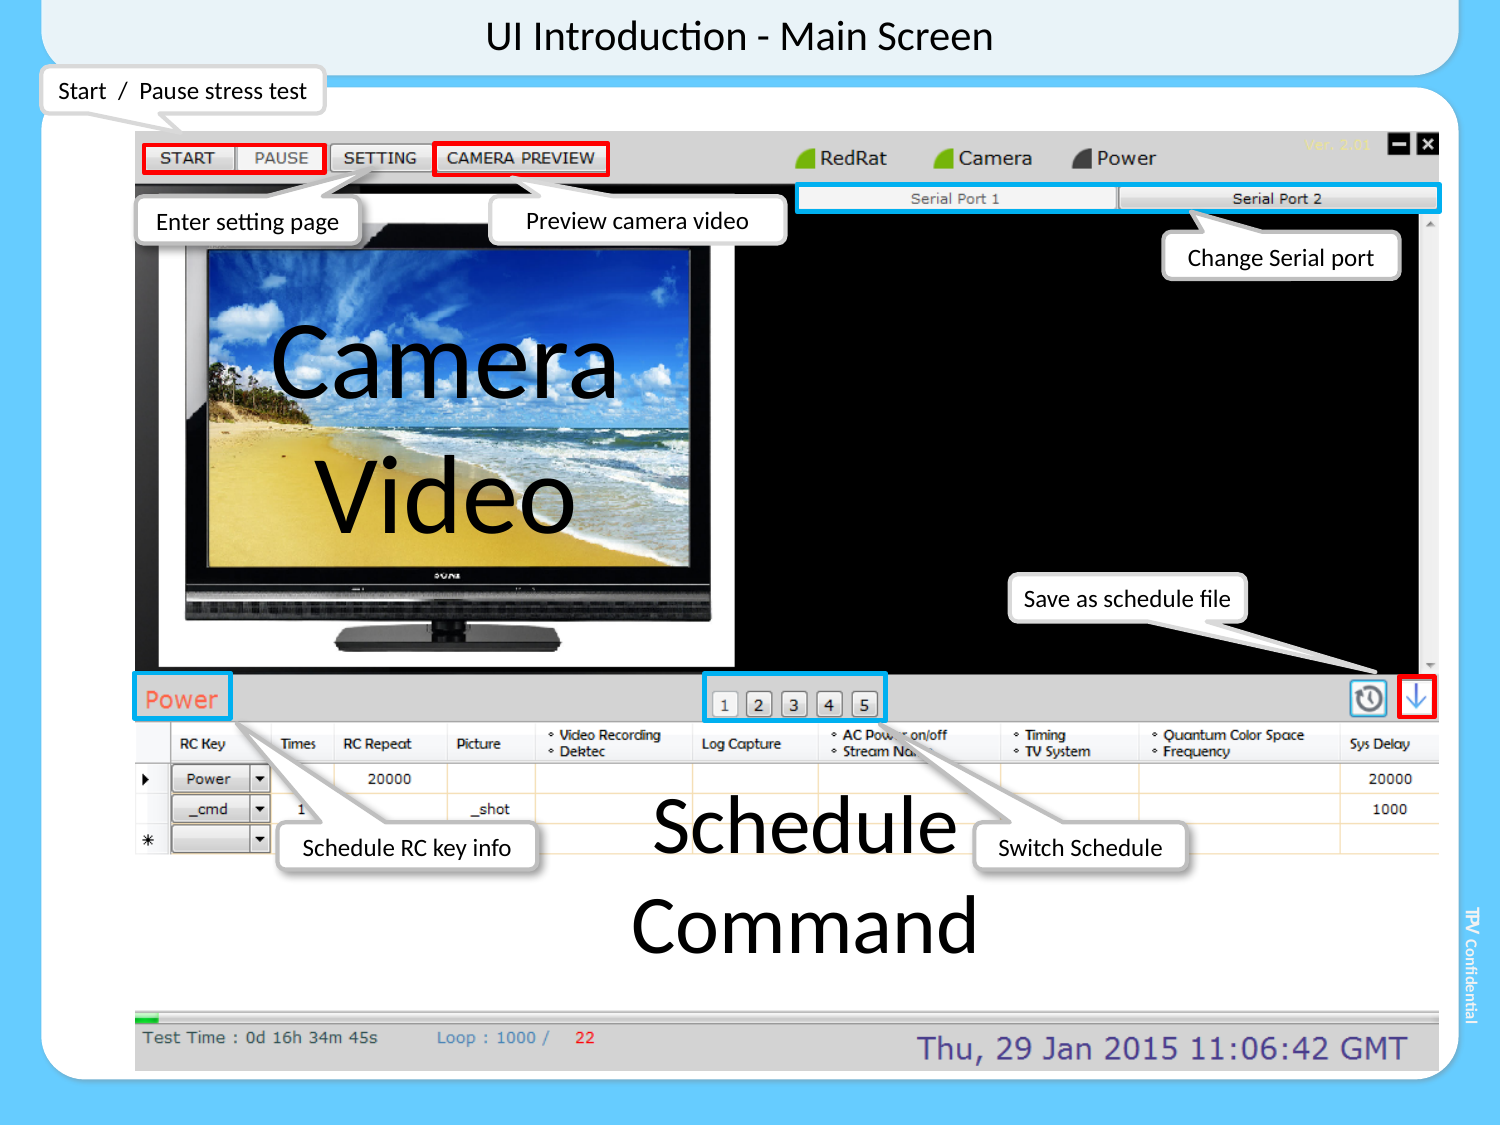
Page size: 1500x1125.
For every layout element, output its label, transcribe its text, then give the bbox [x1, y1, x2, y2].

text_box Start / Pause stress test [39, 64, 327, 130]
picture [138, 676, 227, 715]
picture [800, 188, 1436, 208]
picture [135, 131, 1439, 1071]
title UI Introduction - Main Screen [64, 0, 1415, 67]
